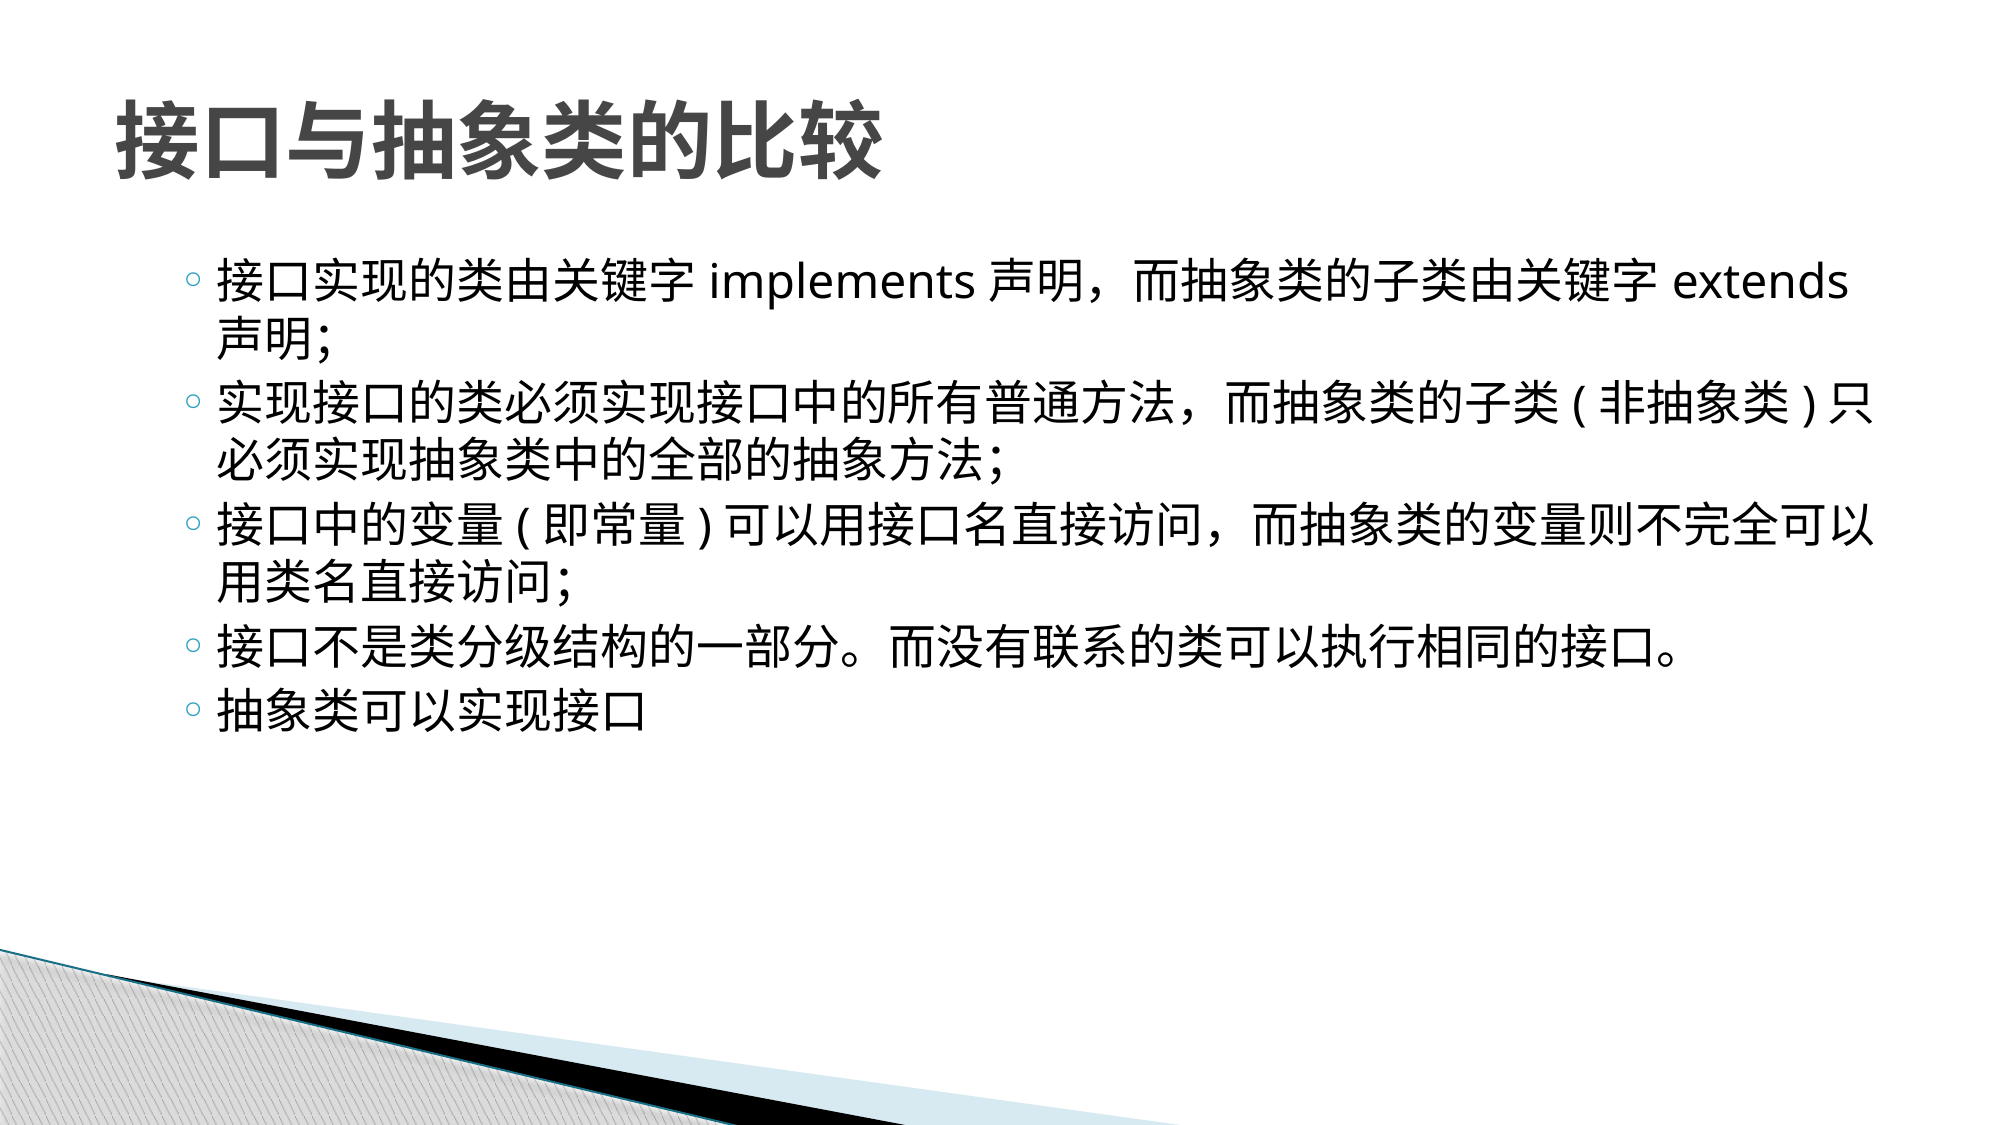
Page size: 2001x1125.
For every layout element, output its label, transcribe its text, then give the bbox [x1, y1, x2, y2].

title 接口与抽象类的比较 [99, 45, 1900, 233]
list 接口实现的类由关键字implements声明，而抽象类的子类由关键字extends声明； 实现接口的类必须实现接口中的所有普通方法，而抽象类的子类(非抽象类)只必须实现抽象类中的全部的抽象方法； 接口中的变量(即常量)可以用接口名直接访问，而抽象类的变量则不完全可以用类名直接访问； 接口不是类分级结构的一部分。而没有联系的类可以执行相同的接口。 抽象类可以实现接口 [99, 243, 1900, 986]
